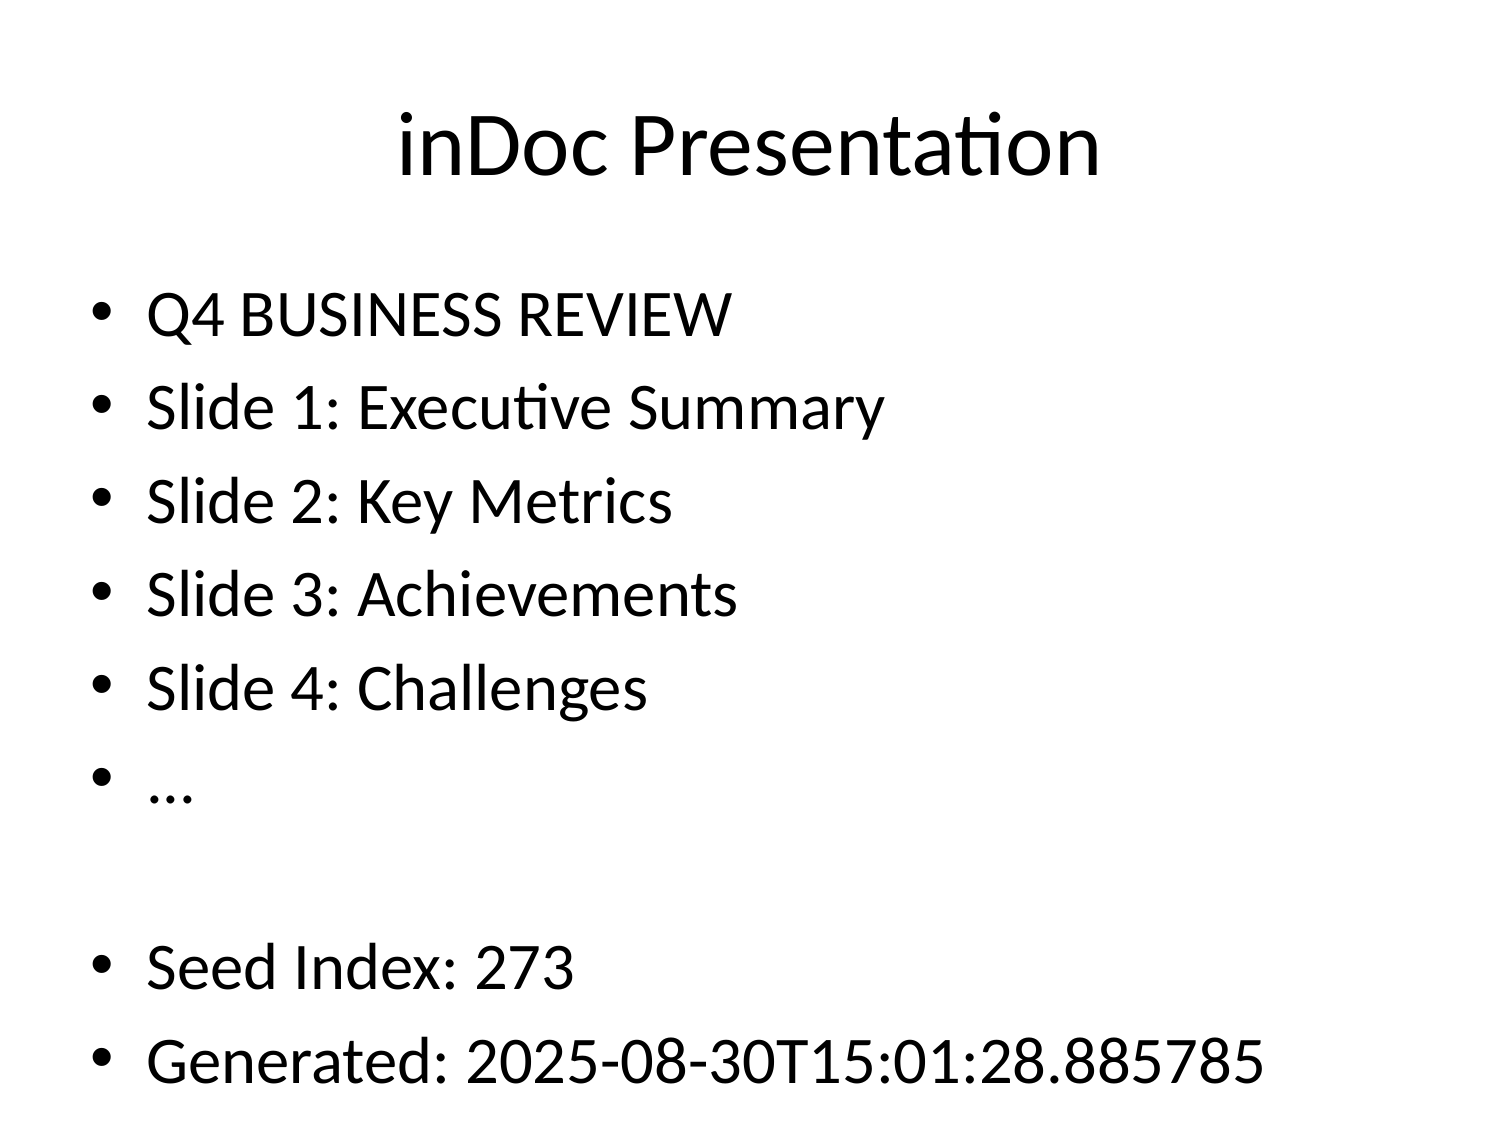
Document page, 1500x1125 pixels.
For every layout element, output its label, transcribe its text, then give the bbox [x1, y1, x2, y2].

list Q4 BUSINESS REVIEW Slide 1: Executive Summary Slide 2: Key Metrics Slide 3: Achievements Slide 4: Challenges ... Seed Index: 273 Generated: 2025-08-30T15:01:28.885785 [75, 262, 1425, 1005]
title inDoc Presentation [75, 45, 1425, 233]
